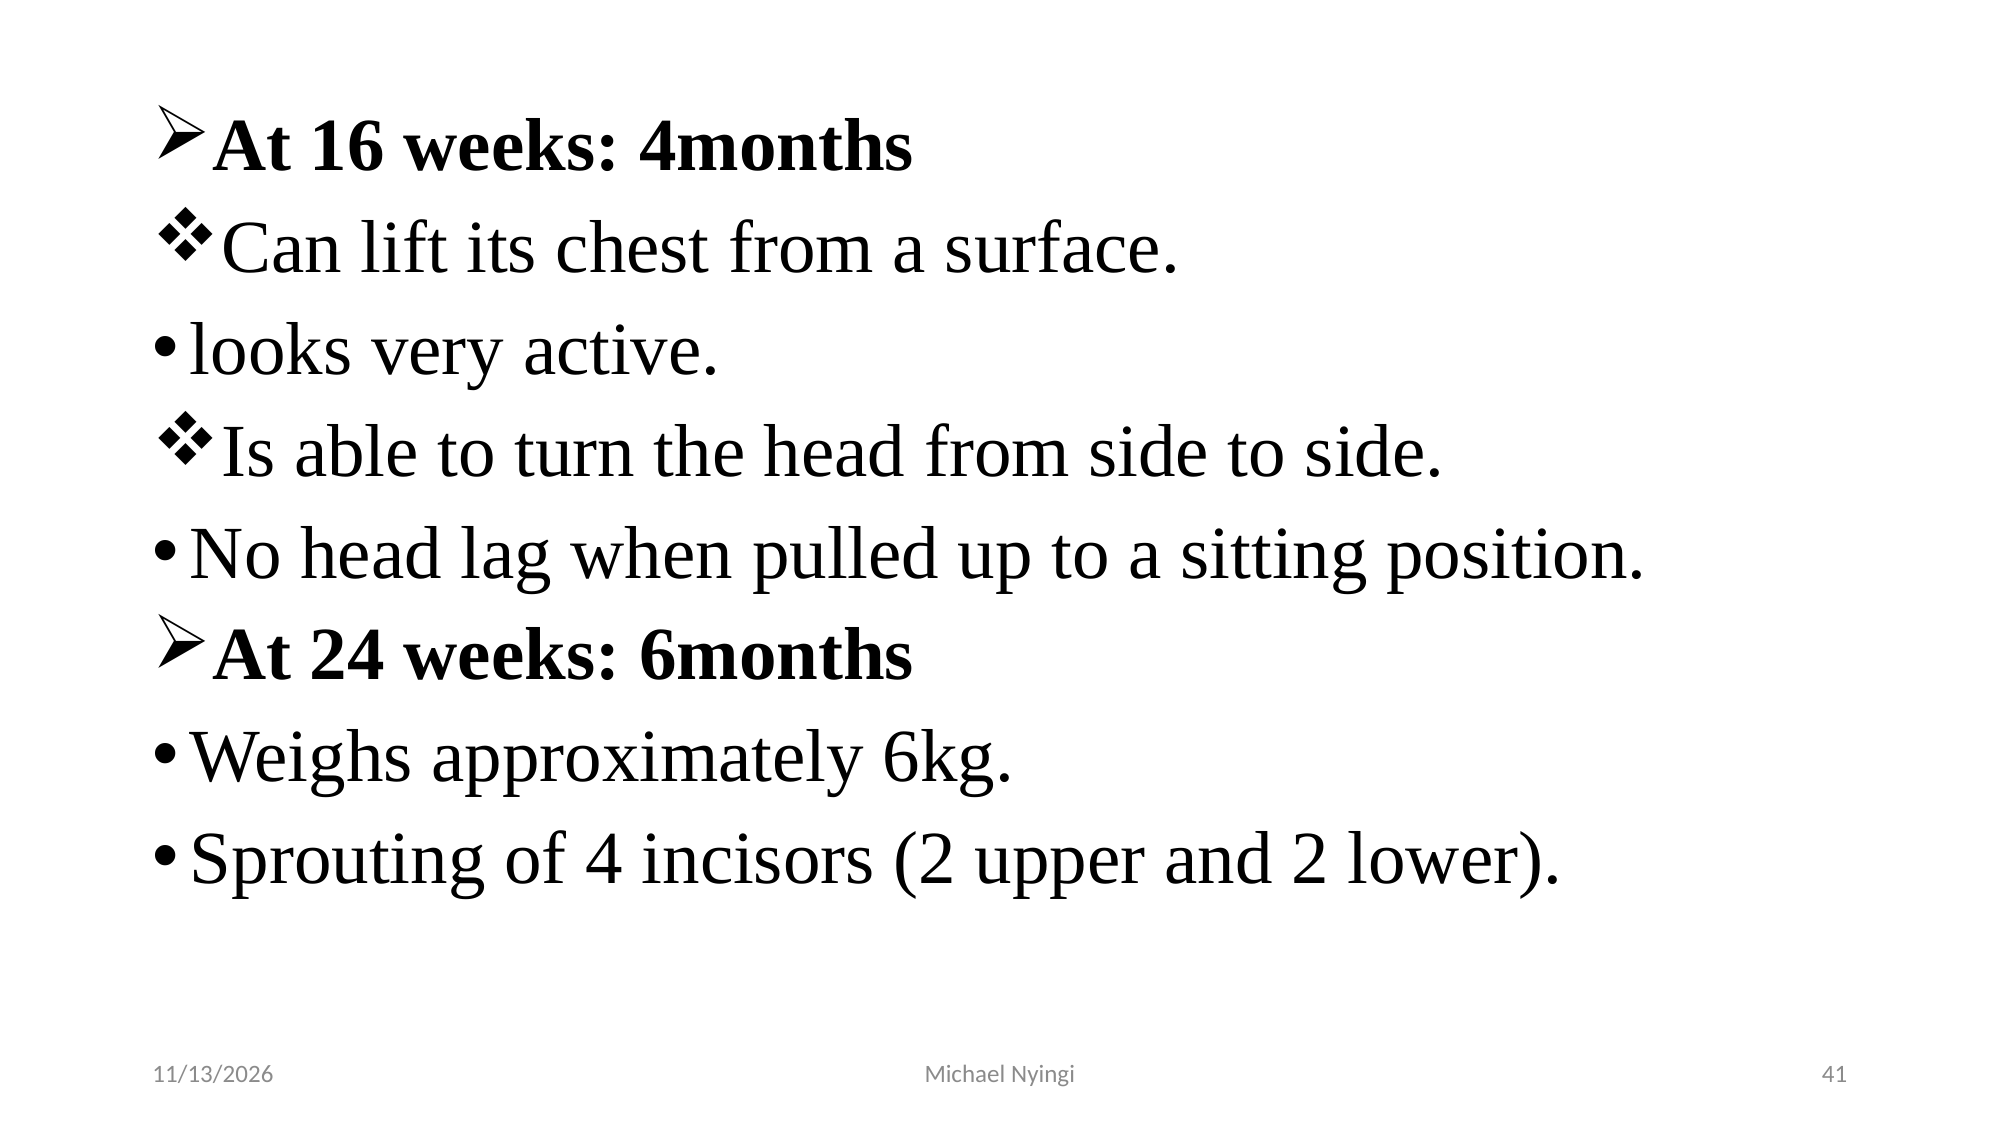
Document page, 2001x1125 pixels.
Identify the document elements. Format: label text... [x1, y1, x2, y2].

slide_number 41 [1412, 1042, 1863, 1103]
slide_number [137, 1042, 588, 1103]
footer Michael Nyingi [662, 1042, 1338, 1103]
list At 16 weeks: 4months Can lift its chest from a surface. looks very active. Is able to turn the head from side to side. No head lag when pulled up to a sitting position. At 24 weeks: 6months Weighs approximately 6kg. Sprouting of 4 incisors (2 upper and 2 lower). [137, 98, 1863, 1014]
